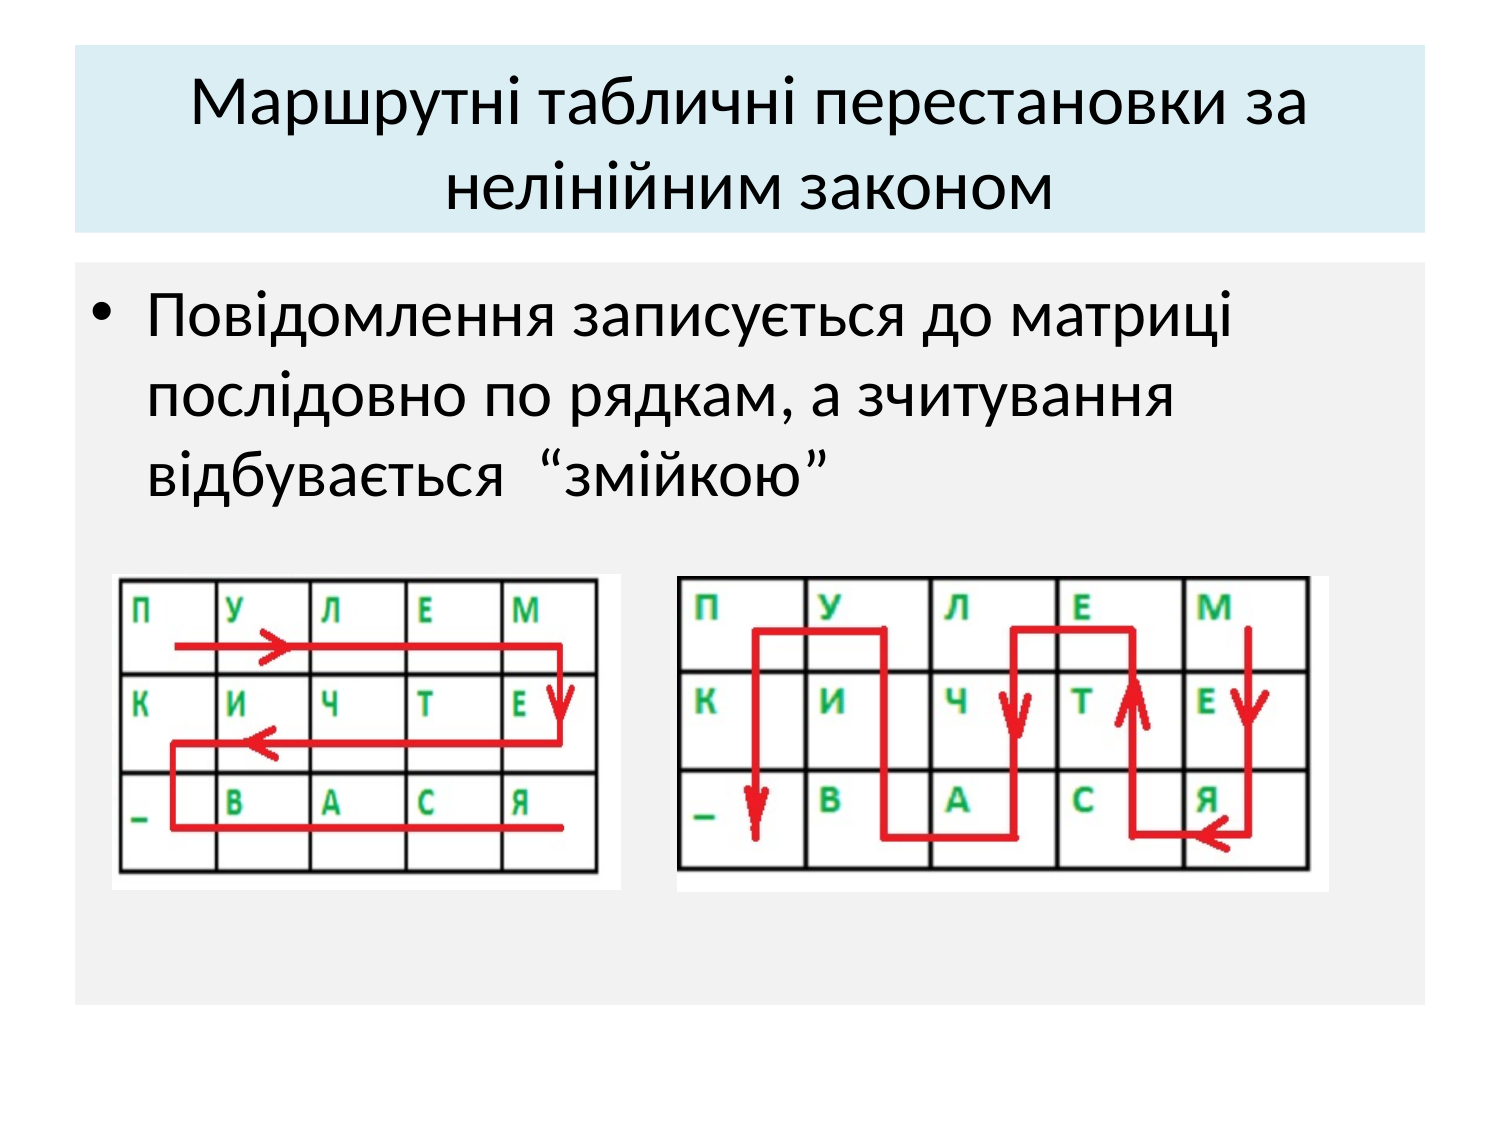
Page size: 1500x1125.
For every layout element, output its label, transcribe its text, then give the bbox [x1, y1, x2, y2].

picture [676, 575, 1329, 892]
picture [111, 574, 621, 891]
title Маршрутні табличні перестановки за нелінійним законом [75, 45, 1425, 233]
list Повідомлення записується до матриці послідовно по рядкам, а зчитування відбувається “змійкою” [75, 262, 1425, 1005]
